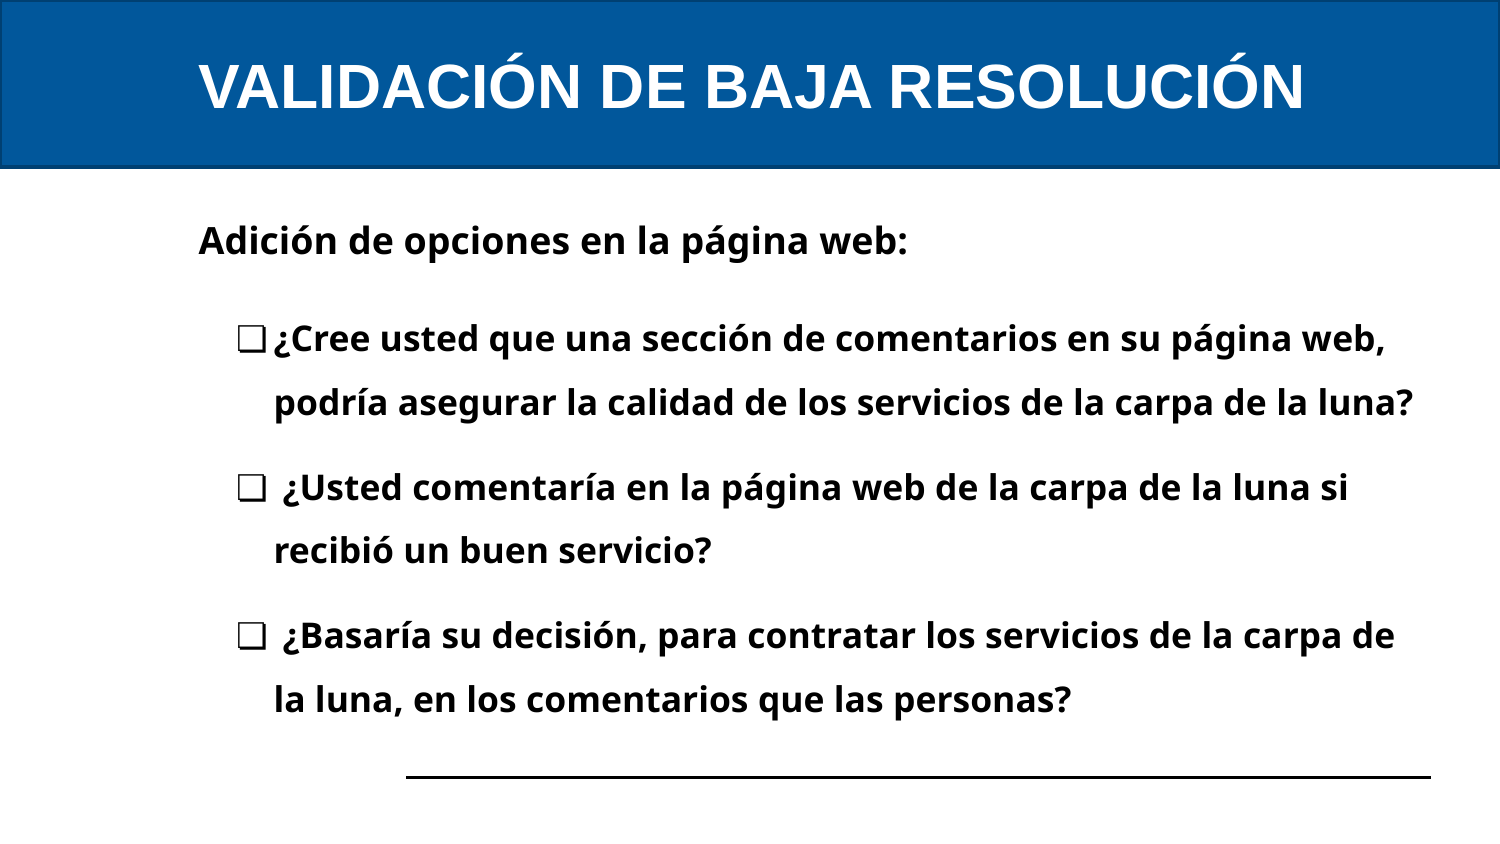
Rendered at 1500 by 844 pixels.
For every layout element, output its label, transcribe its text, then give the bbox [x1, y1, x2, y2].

title VALIDACIÓN DE BAJA RESOLUCIÓN [183, 31, 1500, 136]
text_box [0, 0, 1500, 169]
list Adición de opciones en la página web: ¿Cree usted que una sección de comentarios en su página web, podría asegurar la calidad de los servicios de la carpa de la luna? ¿Usted comentaría en la página web de la carpa de la luna si recibió un buen servicio? ¿Basaría su decisión, para contratar los servicios de la carpa de la luna, en los comentarios que las personas? [183, 195, 1431, 790]
